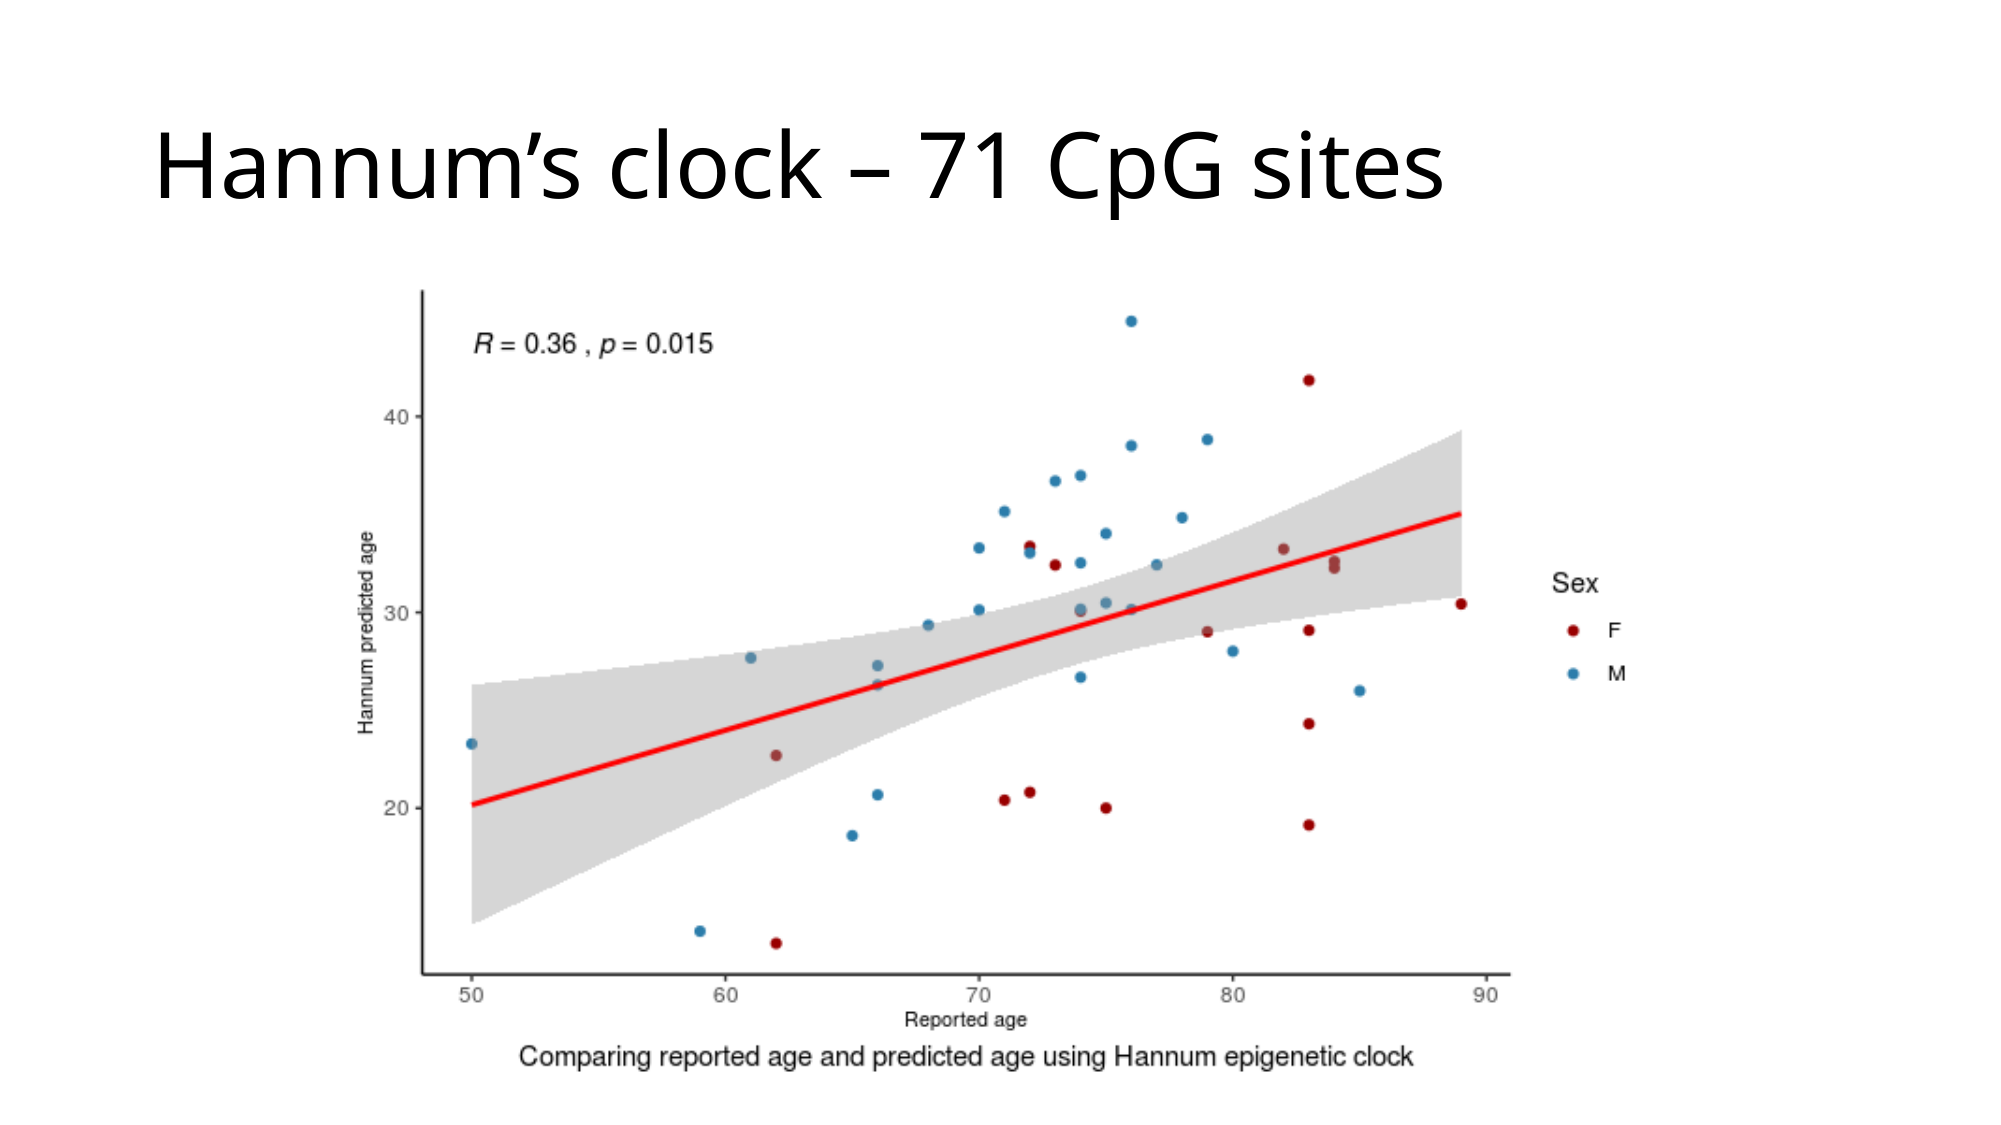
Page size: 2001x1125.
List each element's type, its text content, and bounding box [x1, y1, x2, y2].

title Hannum’s clock – 71 CpG sites [137, 59, 1863, 278]
picture [345, 277, 1655, 1085]
